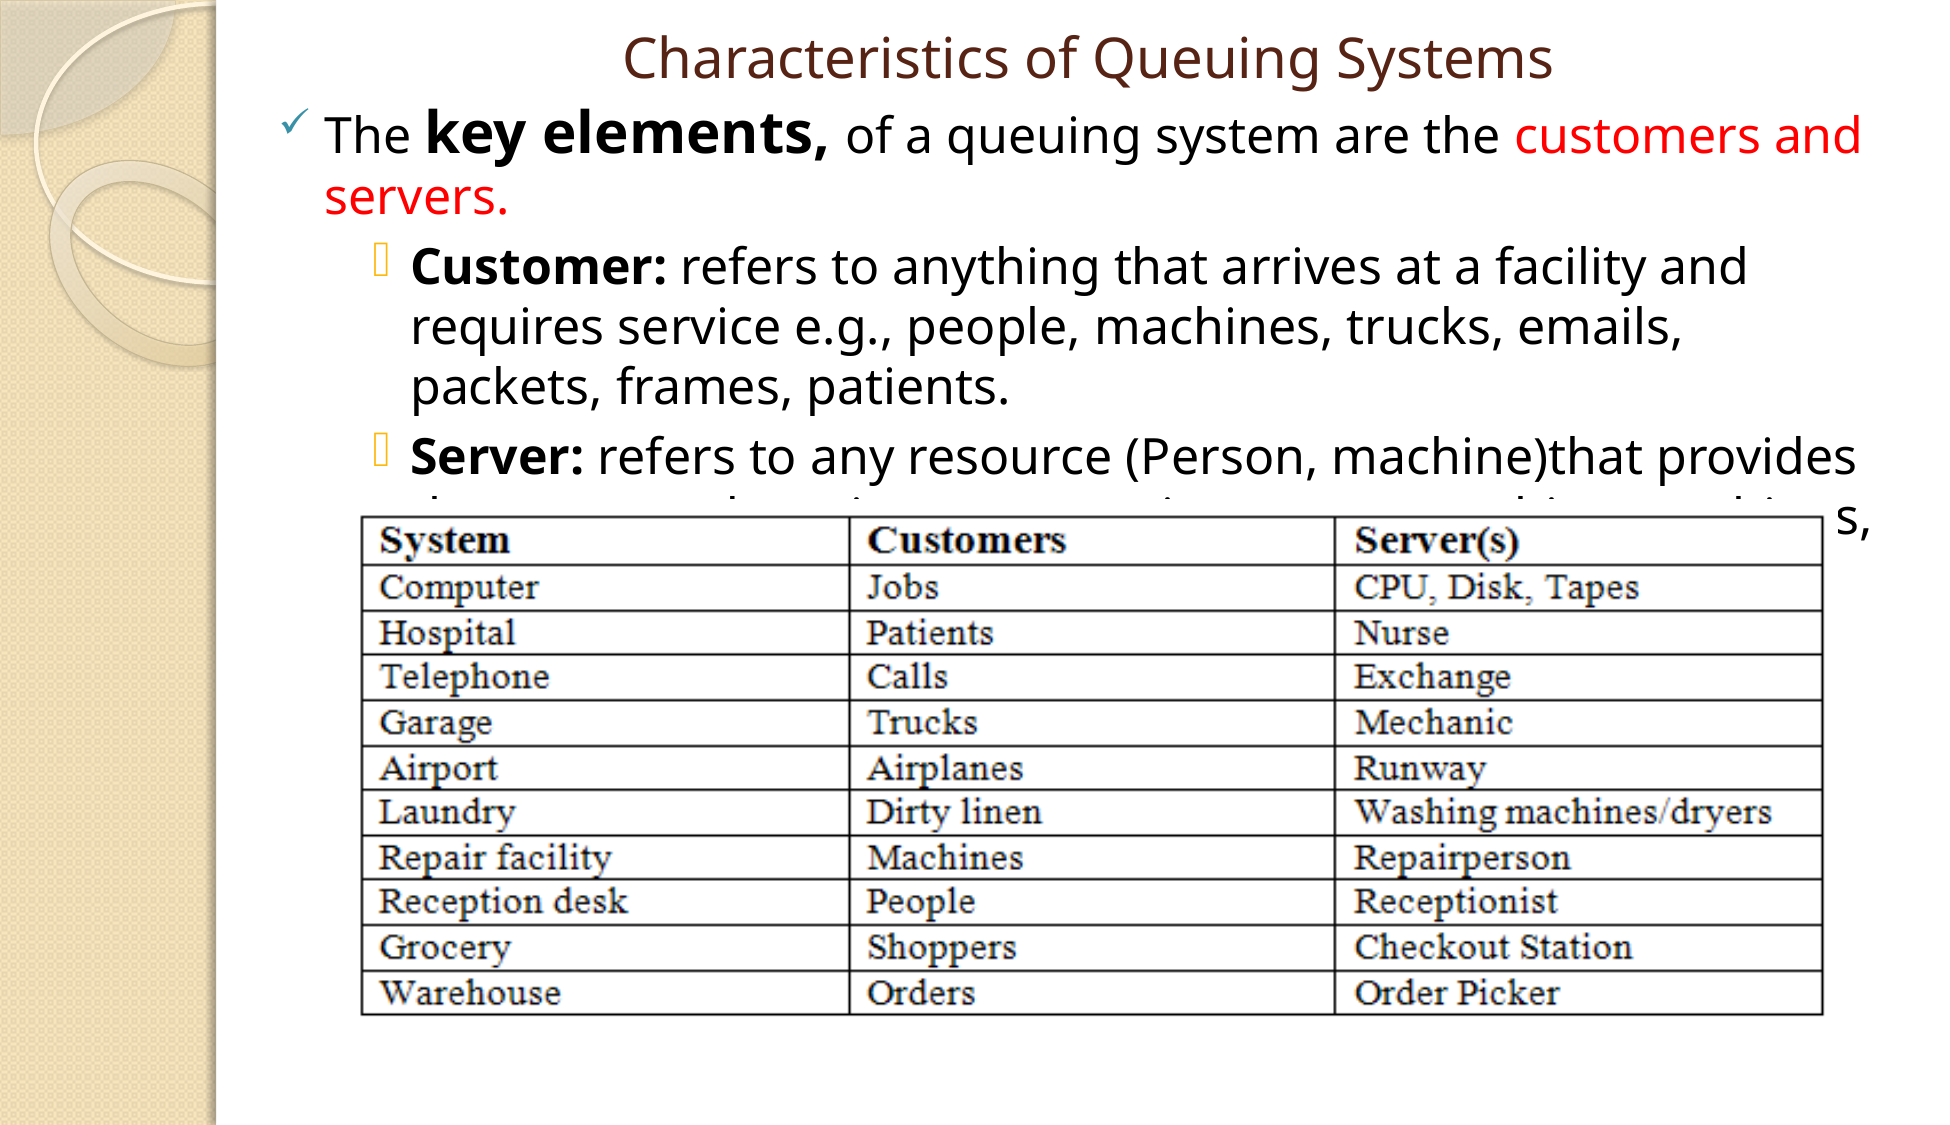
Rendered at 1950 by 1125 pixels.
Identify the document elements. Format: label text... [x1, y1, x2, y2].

list The key elements, of a queuing system are the customers and servers. Customer: refers to anything that arrives at a facility and requires service e.g., people, machines, trucks, emails, packets, frames, patients. Server: refers to any resource (Person, machine)that provides the requested service, e.g., repairpersons, washing machines, runways at airport, host, switch, router, disk drive, CPUs in computer. [249, 87, 1900, 1125]
picture [349, 499, 1838, 1038]
title Characteristics of Queuing Systems [227, 0, 1950, 113]
